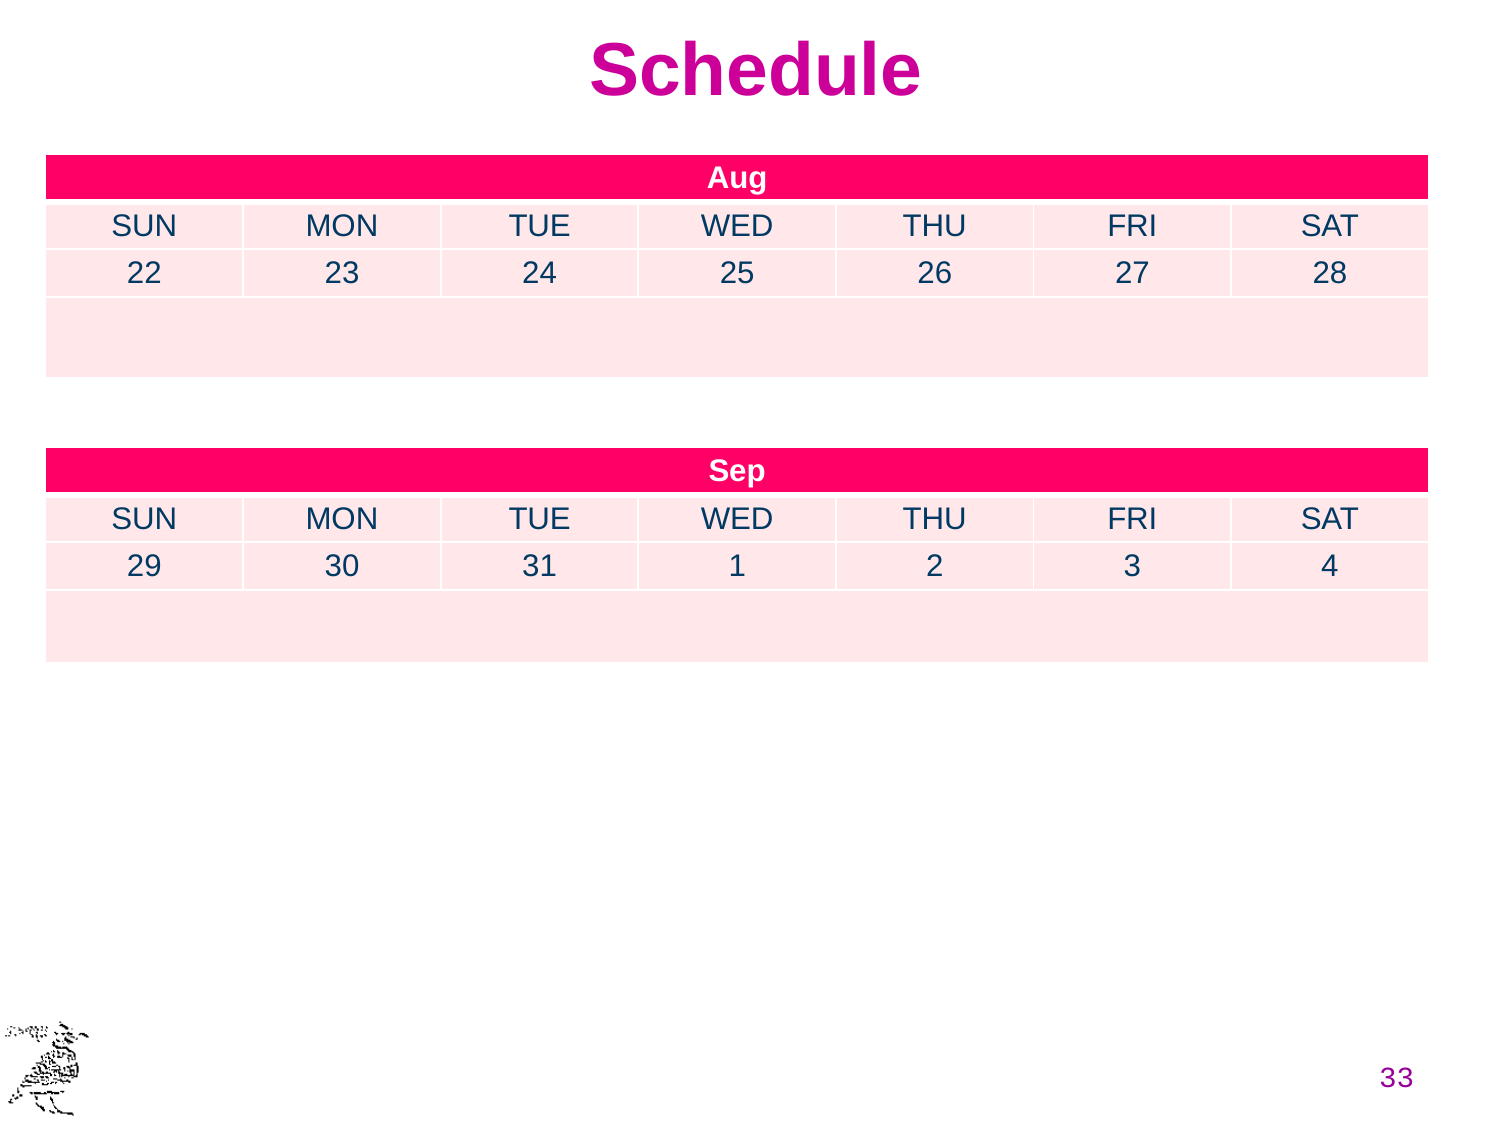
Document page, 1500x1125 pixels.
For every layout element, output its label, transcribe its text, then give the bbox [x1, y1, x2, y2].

table_cell SUN [46, 498, 242, 541]
table_cell FRI [1034, 498, 1230, 541]
table_cell SUN [46, 205, 242, 248]
table_cell 27 [1034, 250, 1230, 296]
table_cell THU [837, 498, 1033, 541]
slide_number 33 [1160, 1056, 1430, 1125]
table_header Sep [46, 448, 1428, 492]
table_cell 25 [639, 250, 835, 296]
table_cell 23 [244, 250, 440, 296]
table_cell [46, 298, 1428, 377]
table_cell FRI [1034, 205, 1230, 248]
title Schedule [62, 24, 1450, 119]
table_cell MON [244, 498, 440, 541]
table_cell [46, 591, 1428, 662]
table_cell 4 [1232, 543, 1428, 589]
table_cell TUE [442, 205, 637, 248]
table_cell 26 [837, 250, 1033, 296]
table_cell 3 [1034, 543, 1230, 589]
table_cell 30 [244, 543, 440, 589]
table_cell SAT [1232, 498, 1428, 541]
table_cell MON [244, 205, 440, 248]
table_cell 24 [442, 250, 637, 296]
table_cell 2 [837, 543, 1033, 589]
table_cell WED [639, 205, 835, 248]
table_cell 29 [46, 543, 242, 589]
table_cell 31 [442, 543, 637, 589]
table_cell WED [639, 498, 835, 541]
table_header Aug [46, 155, 1428, 199]
table_cell TUE [442, 498, 637, 541]
table_cell 22 [46, 250, 242, 296]
table_cell 28 [1232, 250, 1428, 296]
table_cell 1 [639, 543, 835, 589]
table_cell THU [837, 205, 1033, 248]
table_cell SAT [1232, 205, 1428, 248]
